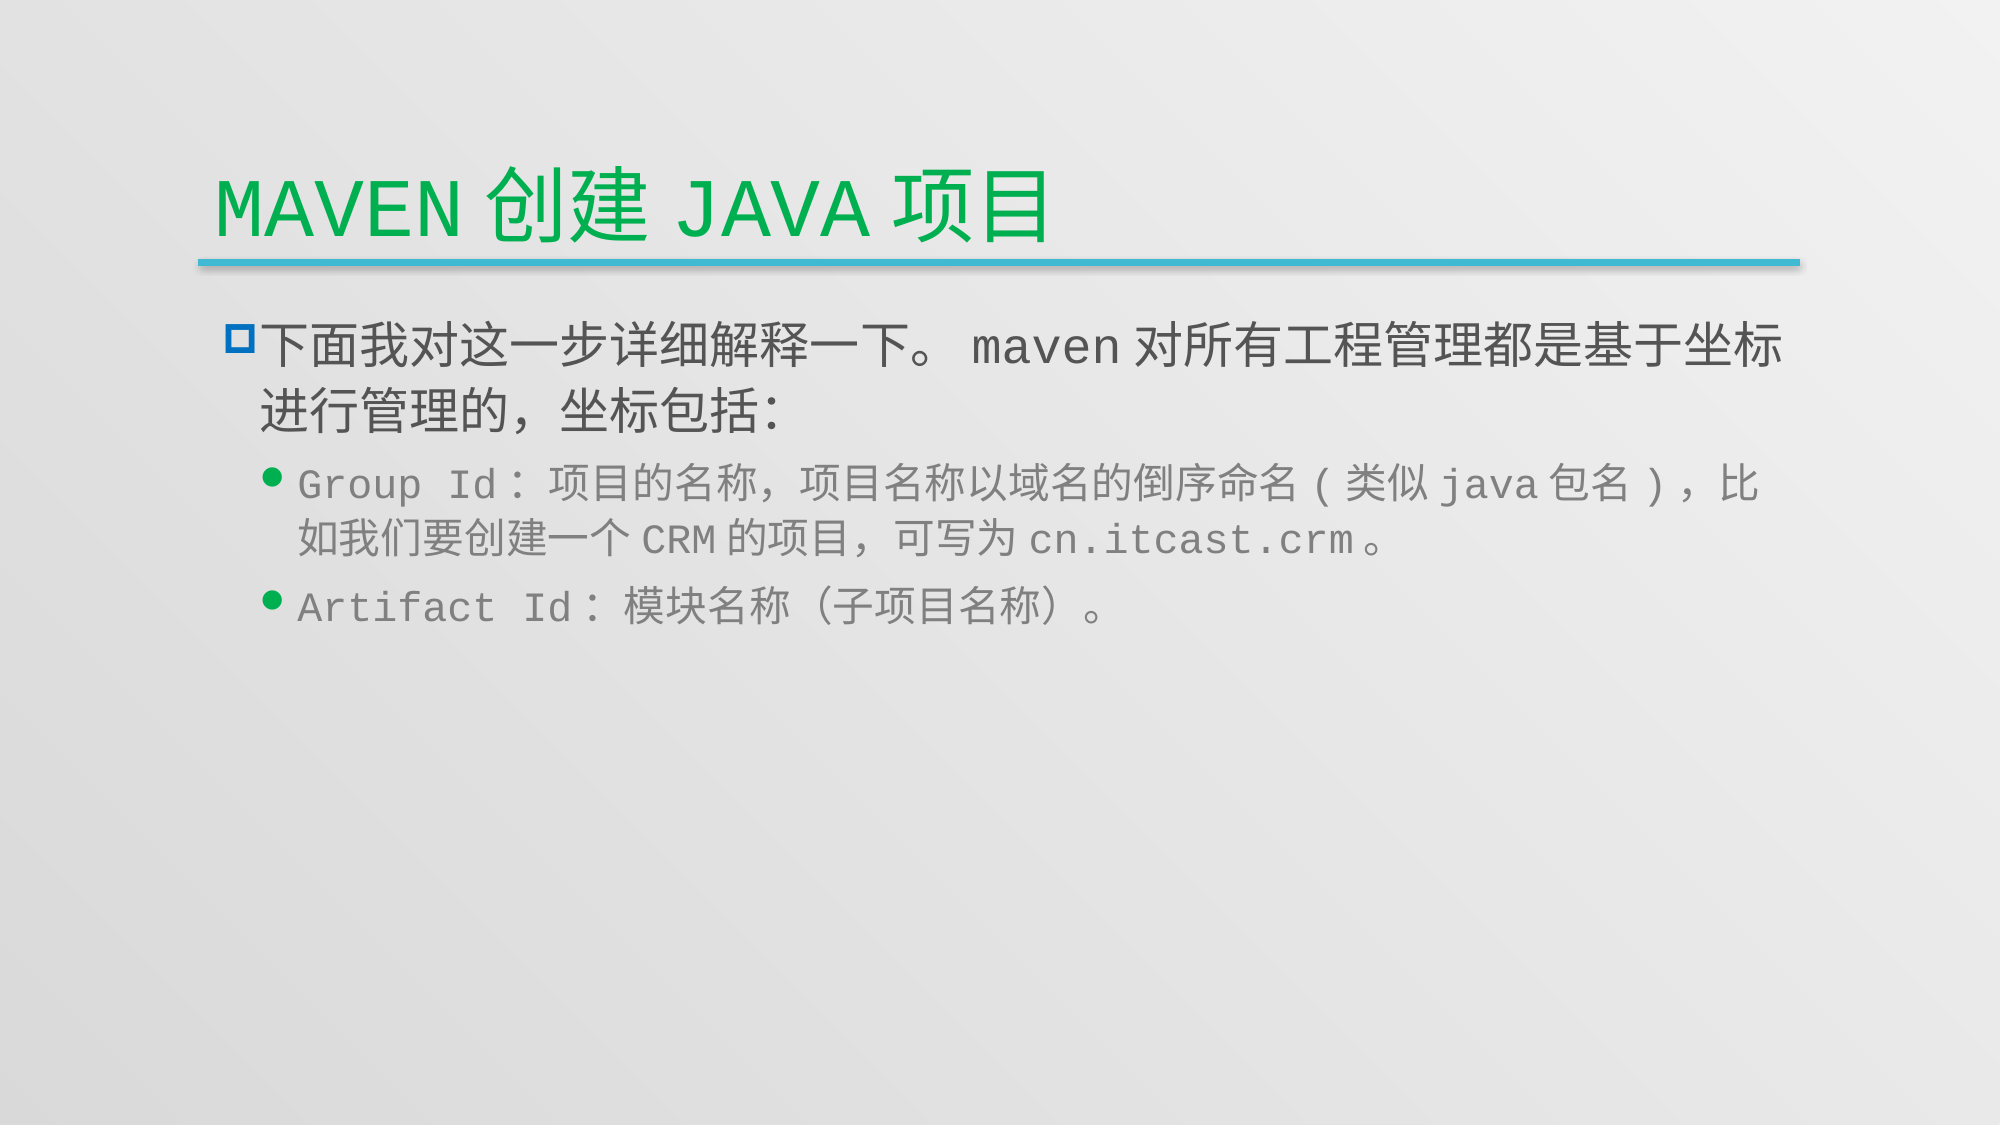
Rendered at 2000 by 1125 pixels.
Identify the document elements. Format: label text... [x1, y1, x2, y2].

title Maven创建Java项目 [199, 45, 1800, 263]
list 下面我对这一步详细解释一下。maven对所有工程管理都是基于坐标进行管理的，坐标包括： Group Id：项目的名称，项目名称以域名的倒序命名(类似java包名)，比如我们要创建一个CRM的项目，可写为cn.itcast.crm。 Artifact Id：模块名称（子项目名称）。 [199, 299, 1800, 947]
